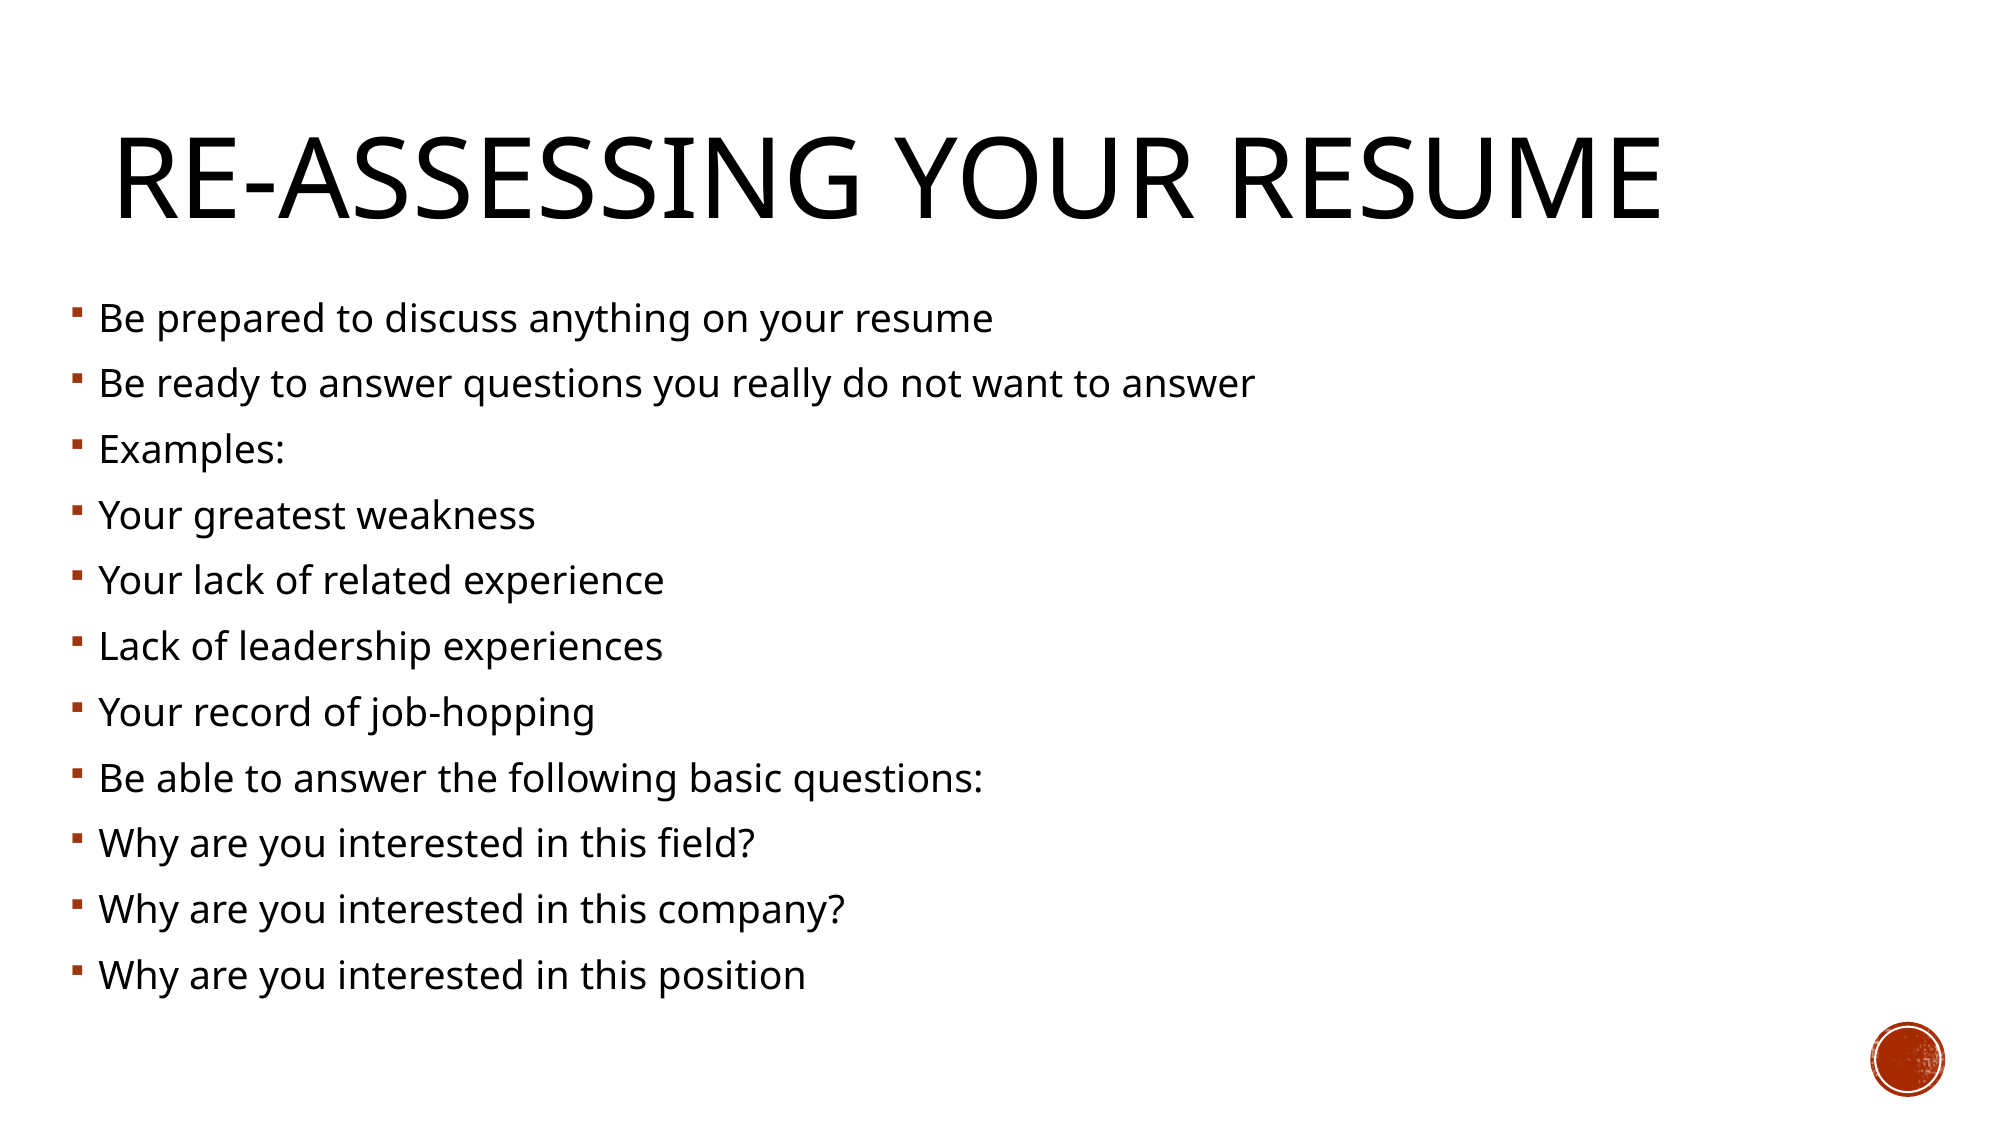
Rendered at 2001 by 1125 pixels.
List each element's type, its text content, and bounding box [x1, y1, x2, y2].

title Re-assessing your resume [94, 19, 1826, 290]
list Be prepared to discuss anything on your resume Be ready to answer questions you really do not want to answer Examples: Your greatest weakness Your lack of related experience Lack of leadership experiences Your record of job-hopping Be able to answer the following basic questions: Why are you interested in this field? Why are you interested in this company? Why are you interested in this position [55, 290, 1966, 1013]
